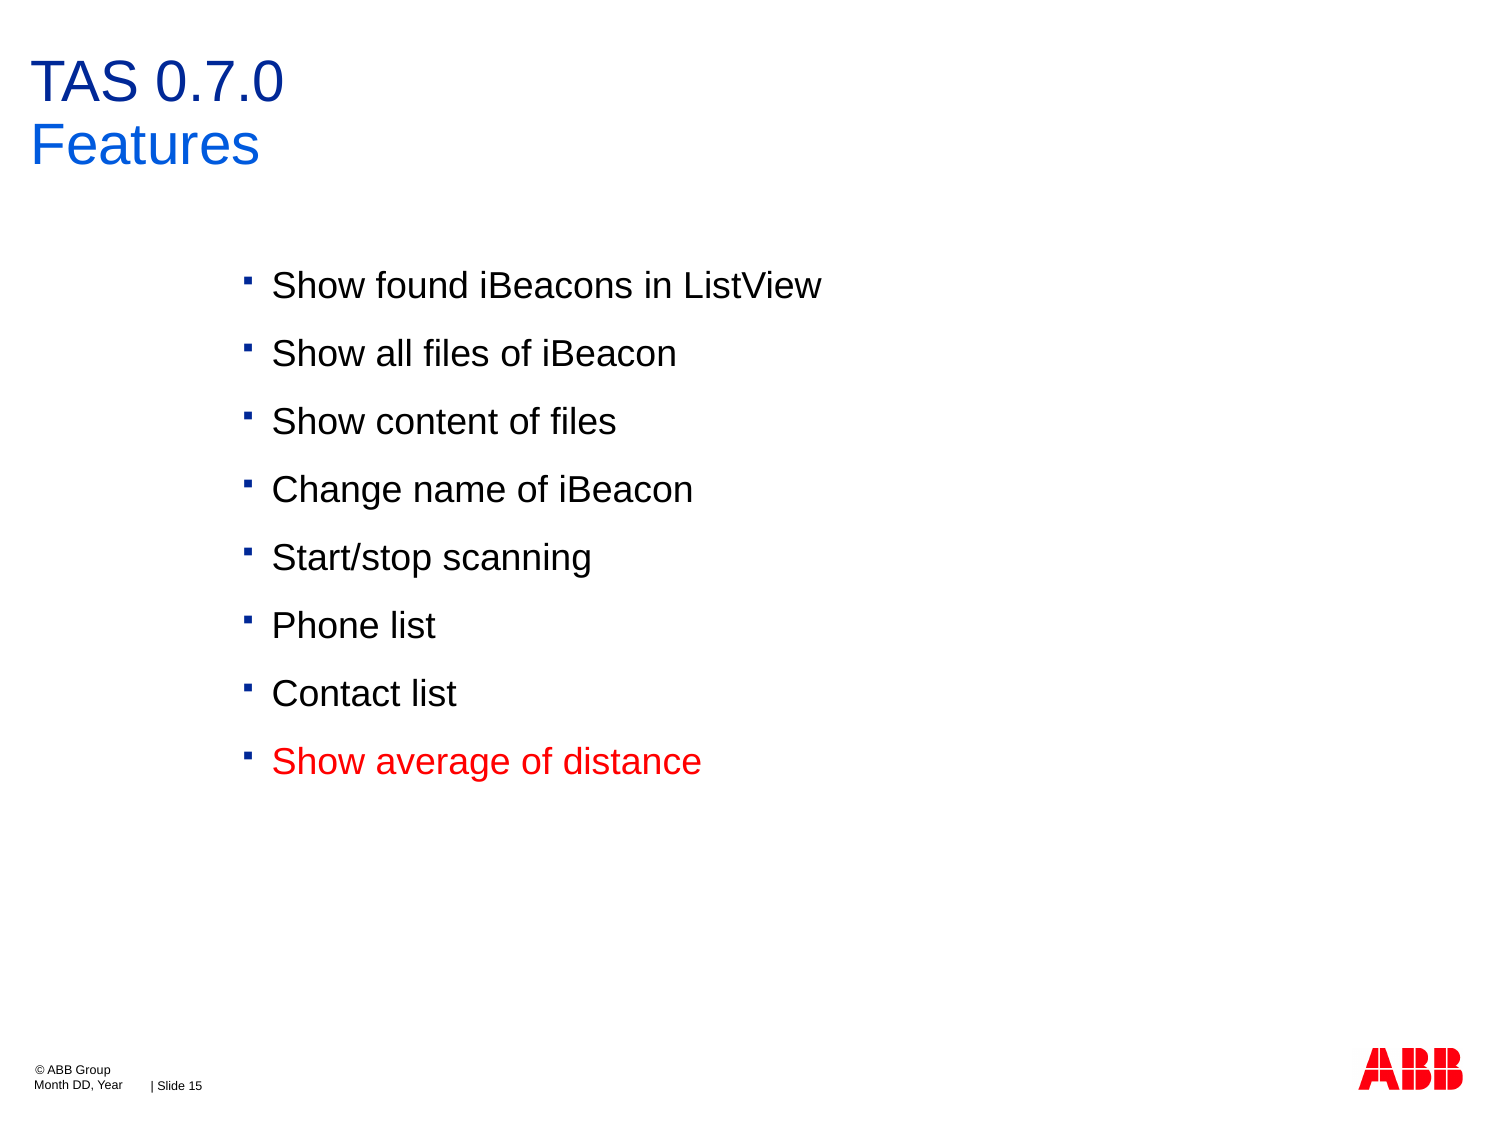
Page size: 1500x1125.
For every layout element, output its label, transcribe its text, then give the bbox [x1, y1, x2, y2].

subtitle Features [0, 113, 1500, 191]
list Show found iBeacons in ListView Show all files of iBeacon Show content of files Change name of iBeacon Start/stop scanning Phone list Contact list Show average of distance [242, 261, 1258, 1018]
footer © ABB Group [35, 1017, 243, 1125]
picture [1352, 1048, 1463, 1090]
title TAS 0.7.0 [0, 0, 1500, 113]
